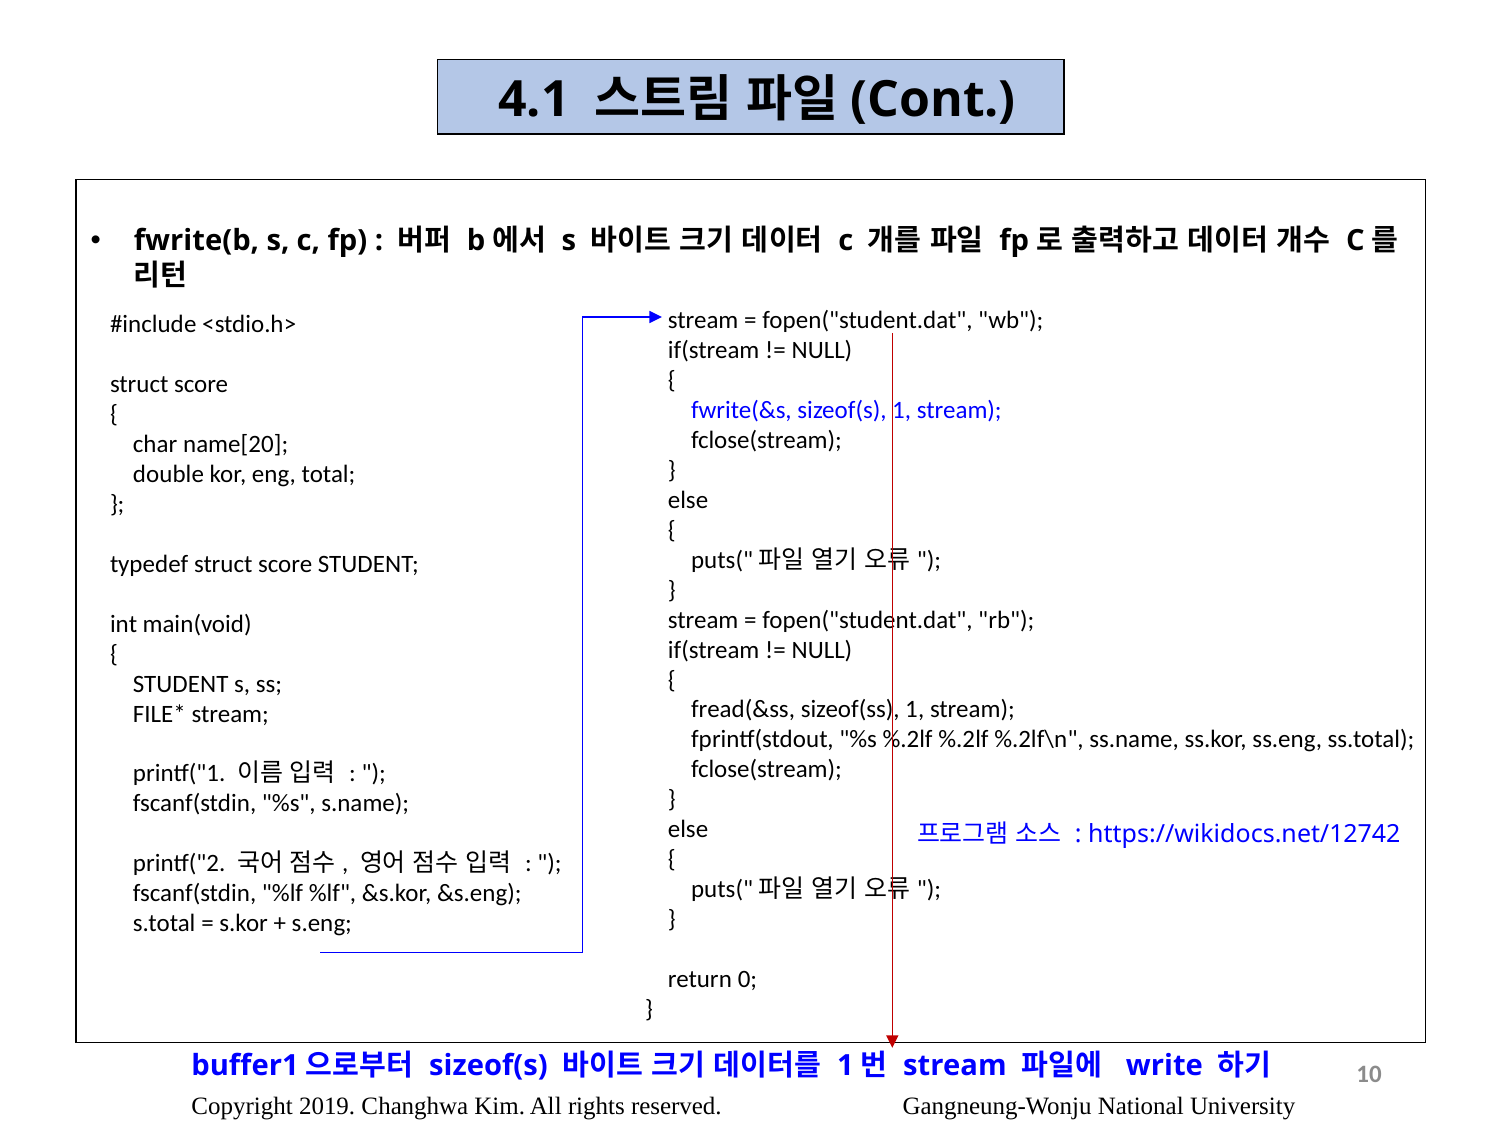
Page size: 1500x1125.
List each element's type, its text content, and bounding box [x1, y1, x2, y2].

text_box buffer1으로부터 sizeof(s) 바이트 크기 데이터를 1번 stream 파일에 write 하기 [176, 1039, 1287, 1081]
text_box 4.1 스트림 파일(Cont.) [437, 59, 1064, 135]
footer Copyright 2019. Changhwa Kim. All rights reserved. Gangneung-Wonju National University [176, 1081, 1322, 1125]
text_box 10 [1287, 1043, 1397, 1103]
text_box fwrite(b, s, c, fp) : 버퍼 b에서 s 바이트 크기 데이터 c 개를 파일 fp로 출력하고 데이터 개수 C를 리턴 [75, 179, 1426, 1043]
text_box #include <stdio.h> struct score { char name[20]; double kor, eng, total; }; typedef struct score STUDENT; int main(void) { STUDENT s, ss; FILE* stream; printf("1. 이름 입력 : "); fscanf(stdin, "%s", s.name); printf("2. 국어 점수, 영어 점수 입력 : "); fscanf(stdin, "%lf %lf", &s.kor, &s.eng); s.total = s.kor + s.eng; [95, 300, 630, 974]
text_box stream = fopen("student.dat", "wb"); if(stream != NULL) { fwrite(&s, sizeof(s), 1, stream); fclose(stream); } else { puts("파일 열기 오류"); } stream = fopen("student.dat", "rb"); if(stream != NULL) { fread(&ss, sizeof(ss), 1, stream); fprintf(stdout, "%s %.2lf %.2lf %.2lf\n", ss.name, ss.kor, ss.eng, ss.total); fclose(stream); } else { puts("파일 열기 오류"); } return 0; } [630, 266, 1462, 1030]
